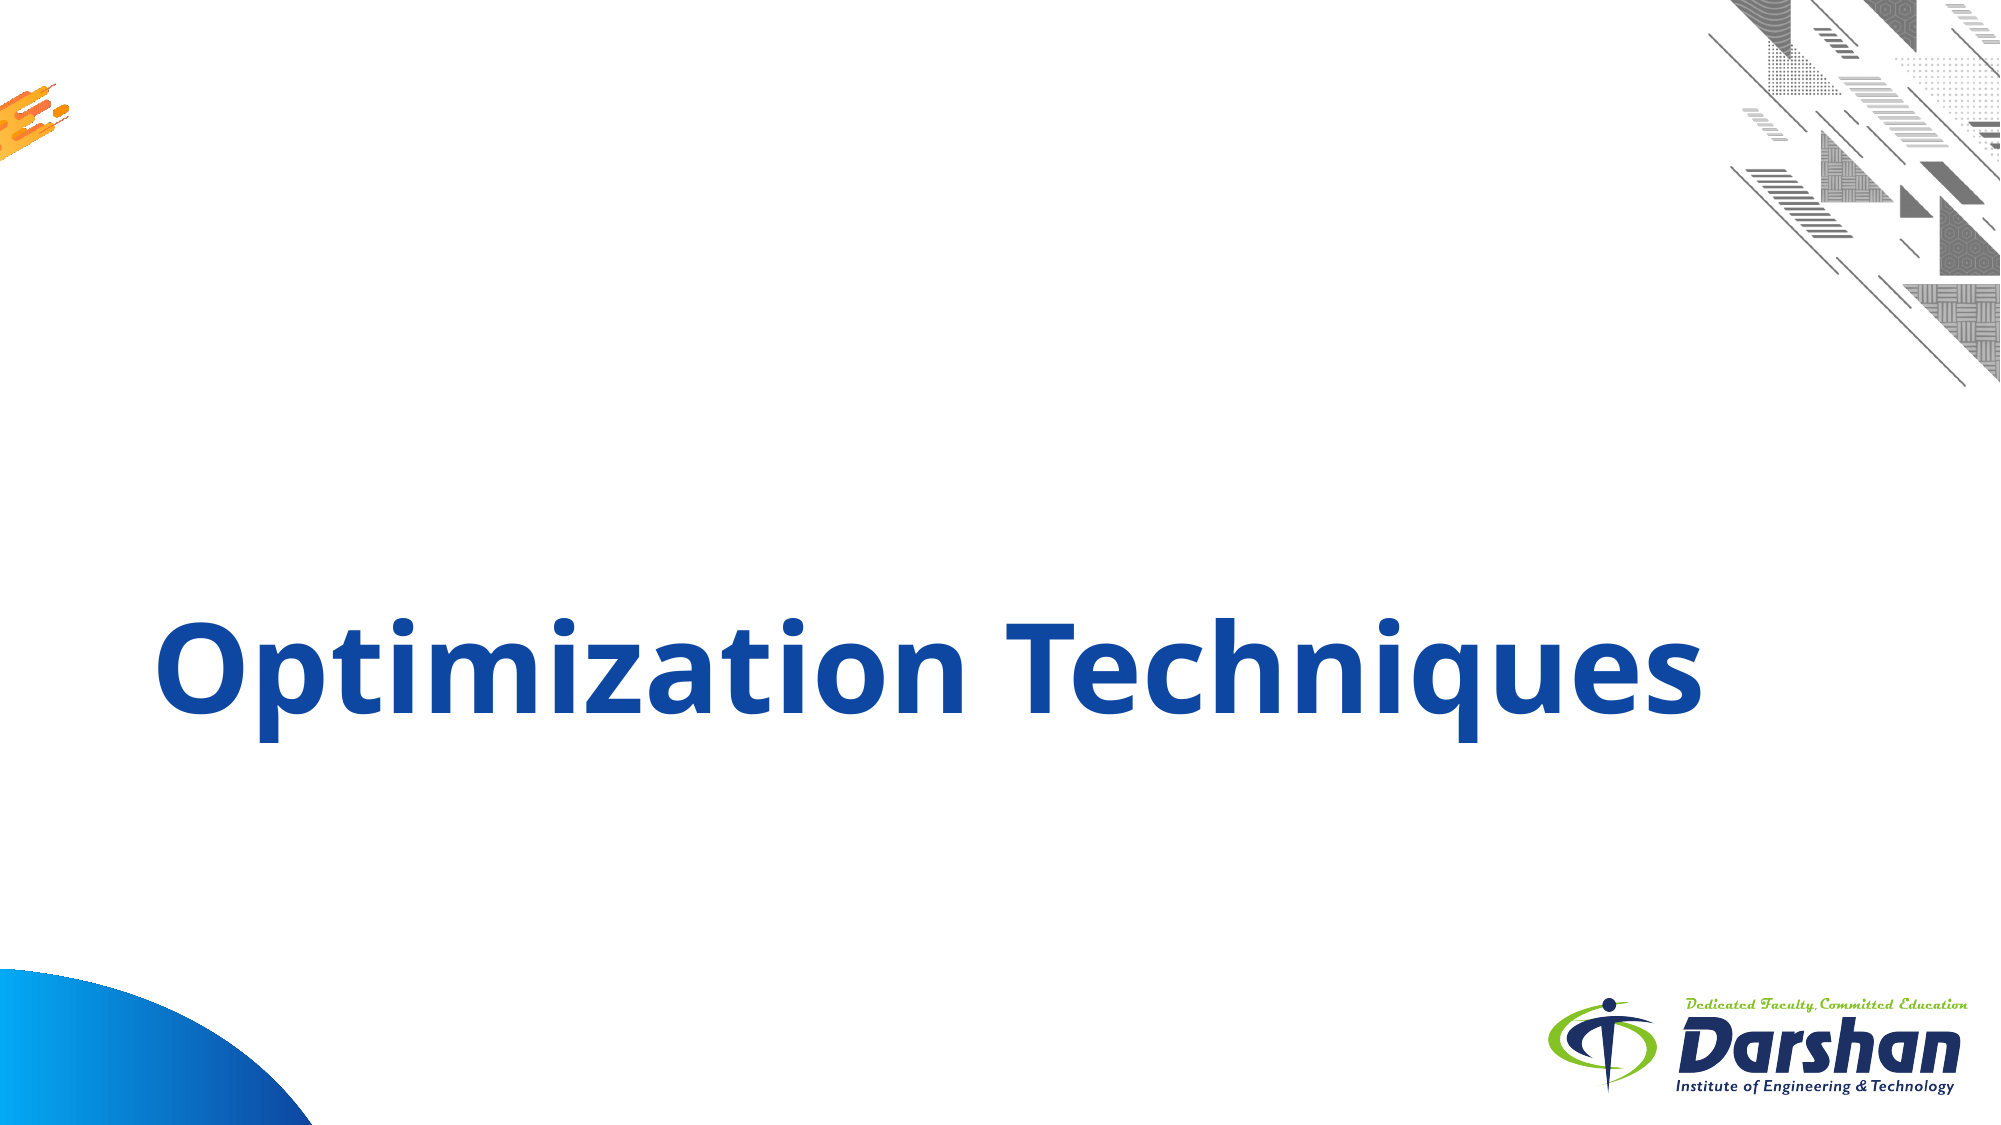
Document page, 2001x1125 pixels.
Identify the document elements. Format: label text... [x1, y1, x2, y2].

picture [0, 65, 90, 193]
title Optimization Techniques [136, 280, 1862, 749]
picture [1548, 998, 1968, 1095]
